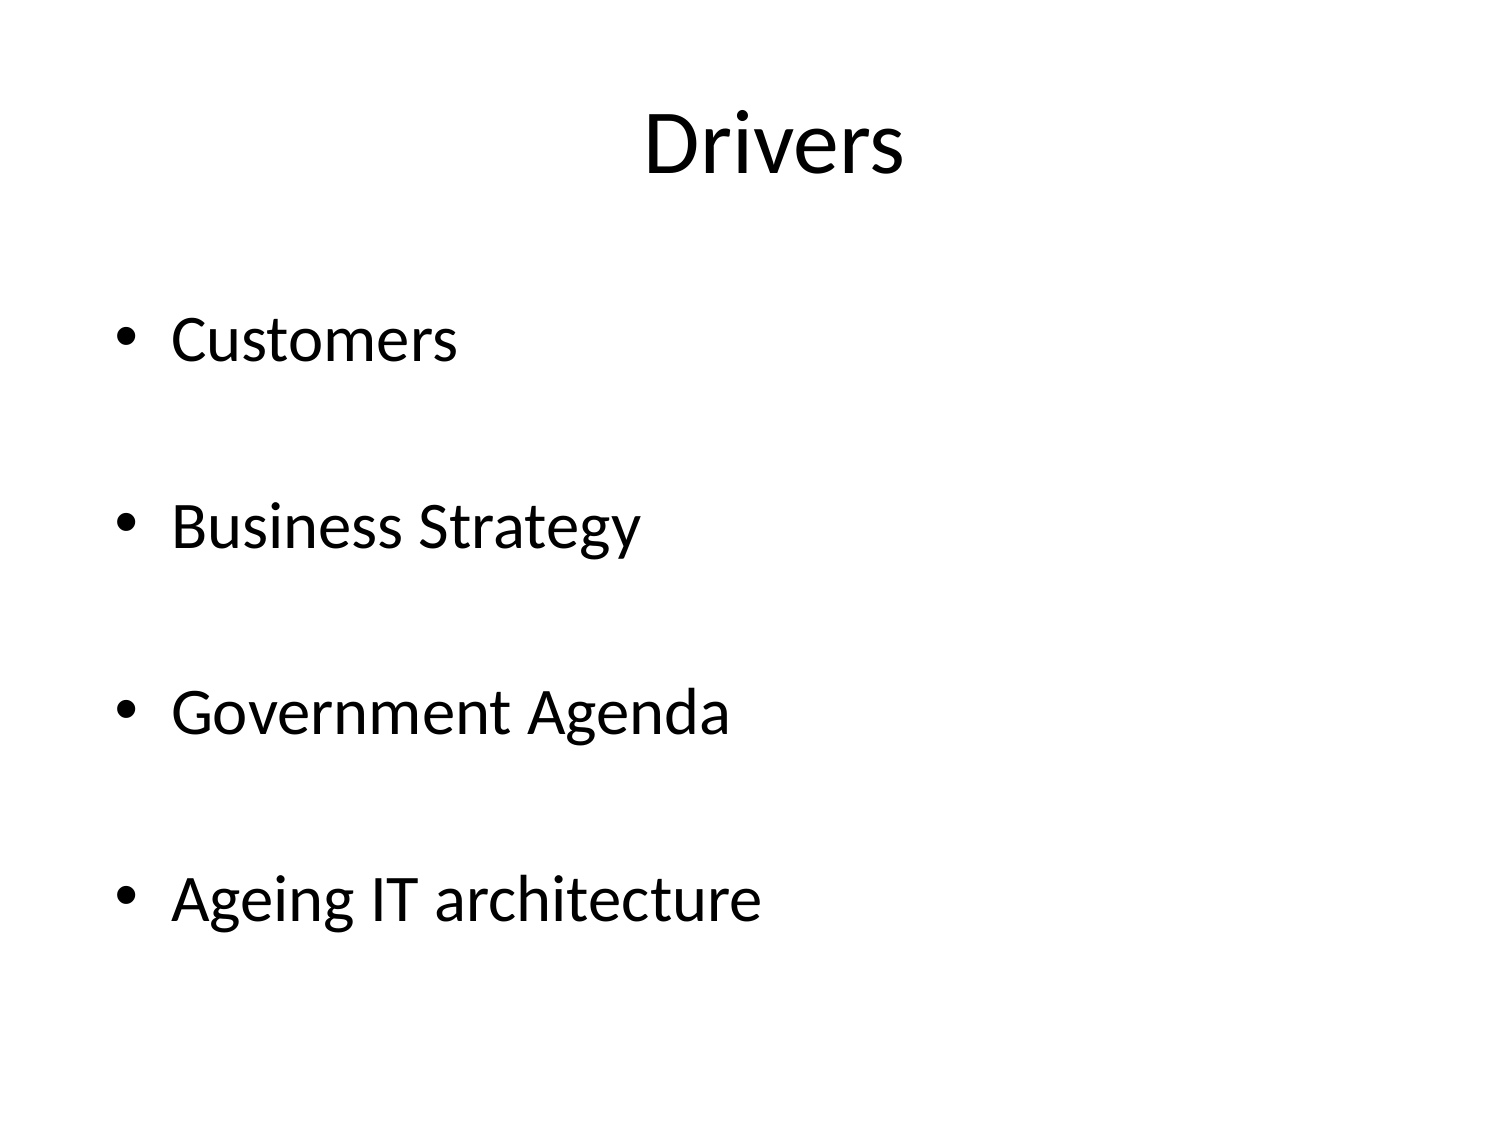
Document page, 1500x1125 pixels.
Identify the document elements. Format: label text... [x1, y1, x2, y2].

text_box Customers Business Strategy Government Agenda Ageing IT architecture [99, 287, 1450, 1024]
text_box Drivers [99, 75, 1450, 188]
